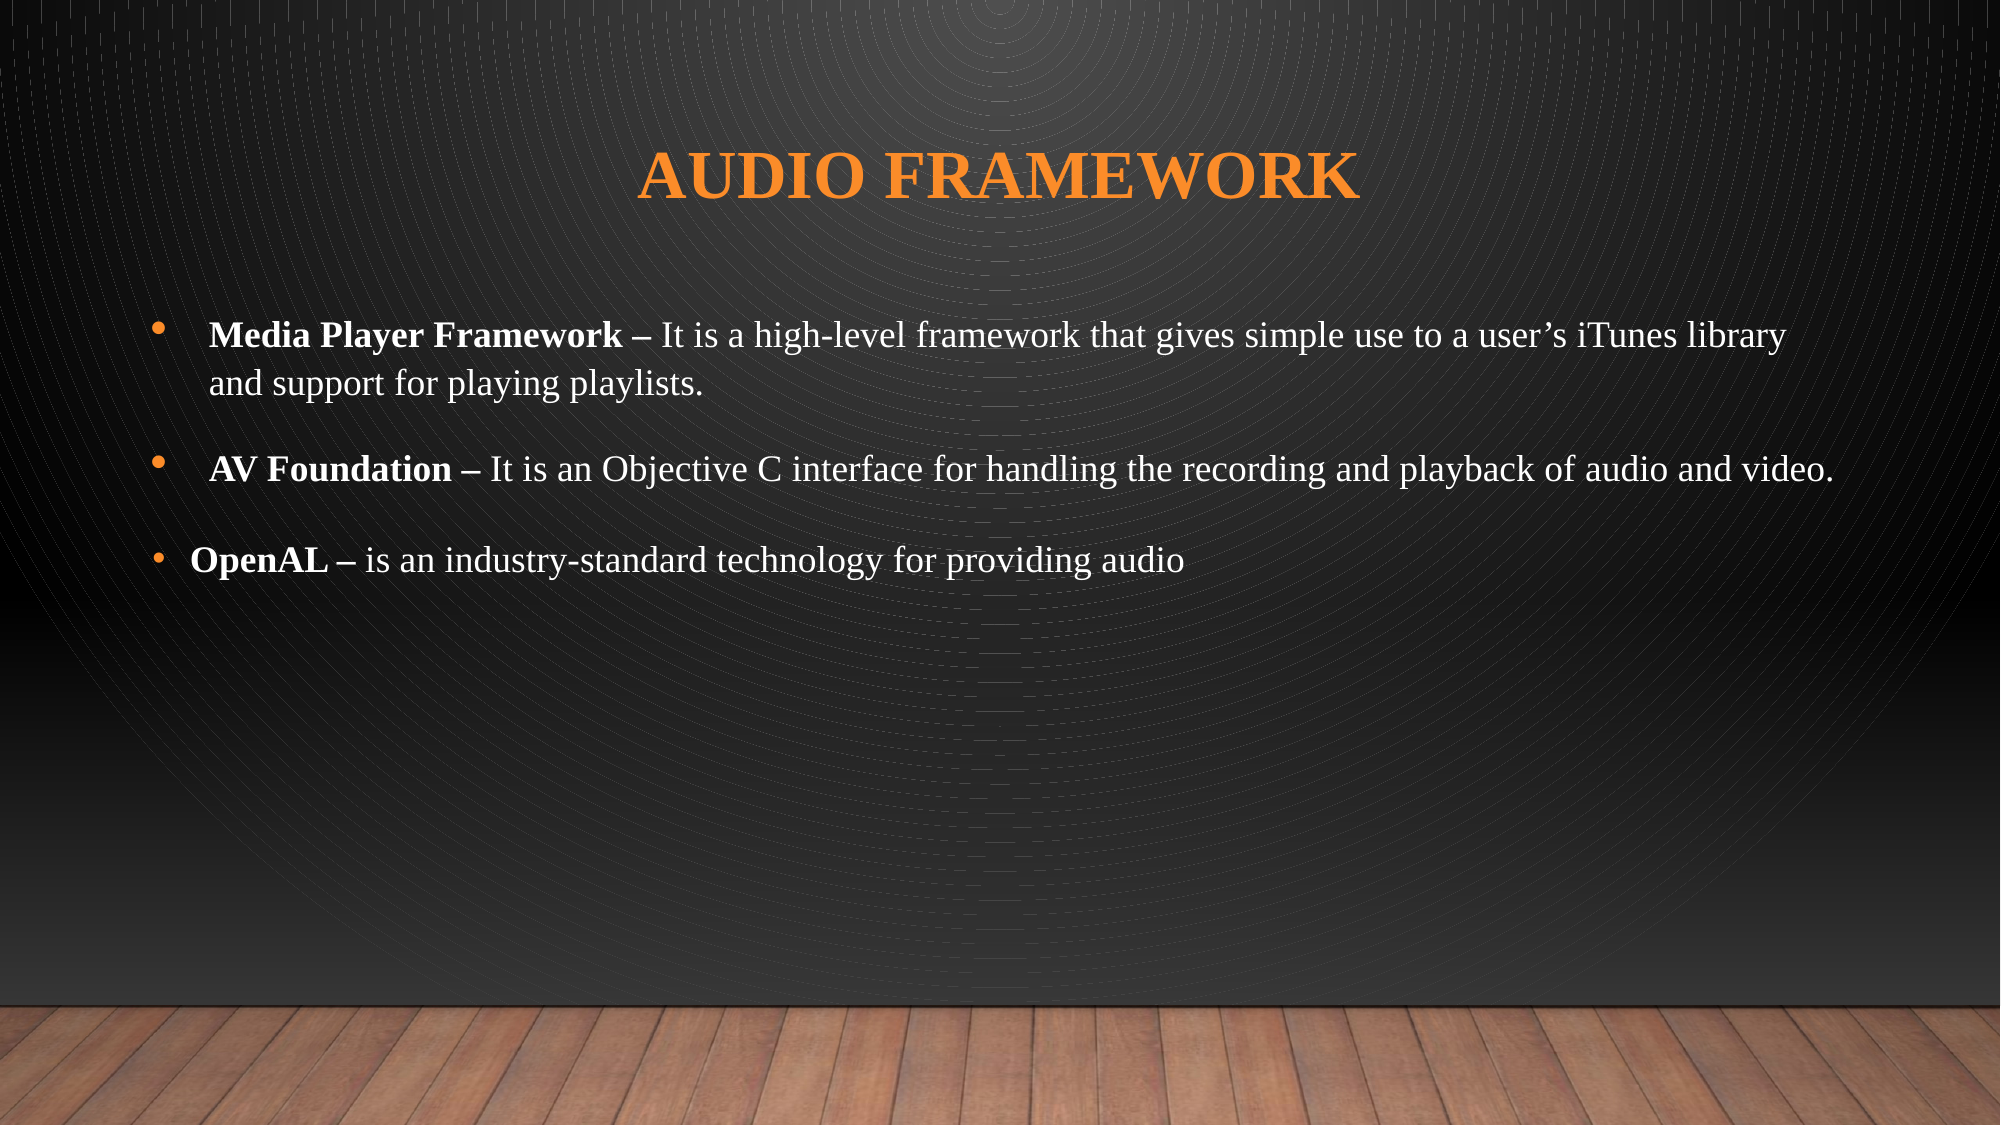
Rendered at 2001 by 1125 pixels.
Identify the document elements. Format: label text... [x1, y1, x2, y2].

picture [0, 1005, 2000, 1125]
title Audio Framework [238, 131, 1763, 299]
list Media Player Framework – It is a high-level framework that gives simple use to a user’s iTunes library and support for playing playlists. AV Foundation – It is an Objective C interface for handling the recording and playback of audio and video. OpenAL – is an industry-standard technology for providing audio [137, 299, 1863, 752]
